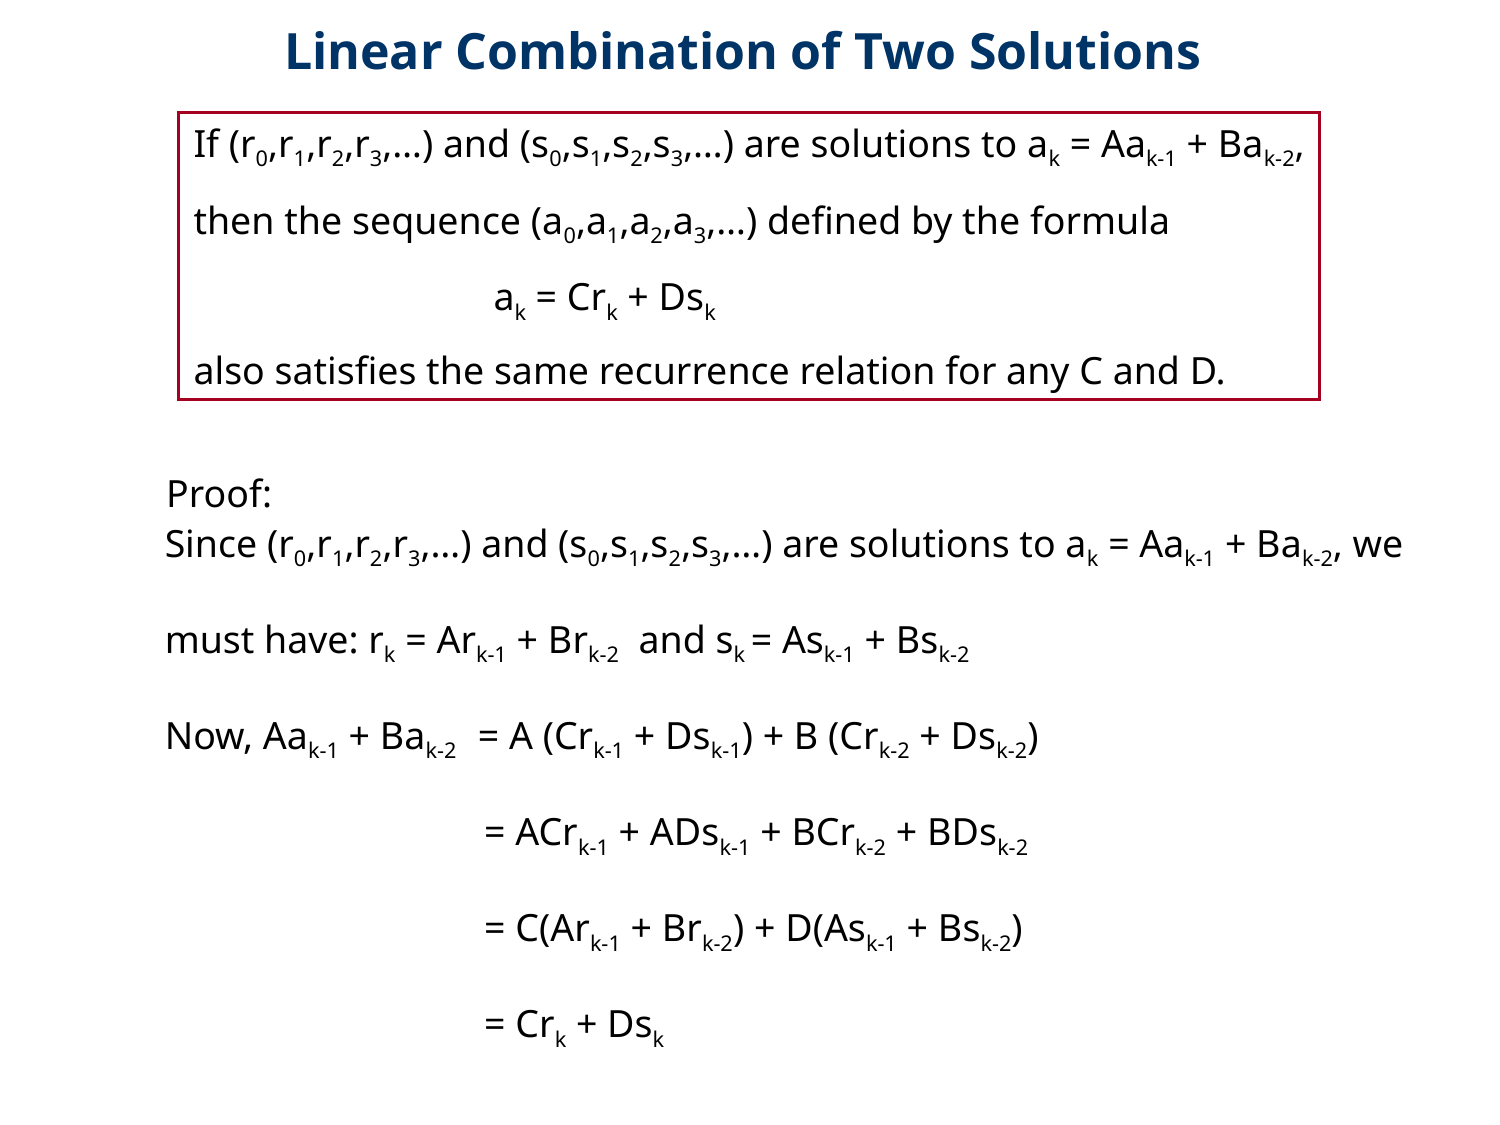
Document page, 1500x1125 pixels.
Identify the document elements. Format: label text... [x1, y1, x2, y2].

text_box Proof: [151, 462, 288, 523]
text_box Linear Combination of Two Solutions [269, 12, 1217, 88]
text_box If (r0,r1,r2,r3,…) and (s0,s1,s2,s3,…) are solutions to ak = Aak-1 + Bak-2, then the sequence (a0,a1,a2,a3,…) defined by the formula ak = Crk + Dsk also satisfies the same recurrence relation for any C and D. [178, 112, 1320, 400]
text_box Since (r0,r1,r2,r3,…) and (s0,s1,s2,s3,…) are solutions to ak = Aak-1 + Bak-2, we must have: rk = Ark-1 + Brk-2 and sk = Ask-1 + Bsk-2 Now, Aak-1 + Bak-2 = A (Crk-1 + Dsk-1) + B (Crk-2 + Dsk-2) = ACrk-1 + ADsk-1 + BCrk-2 + BDsk-2 = C(Ark-1 + Brk-2) + D(Ask-1 + Bsk-2) = Crk + Dsk [150, 512, 1463, 1125]
